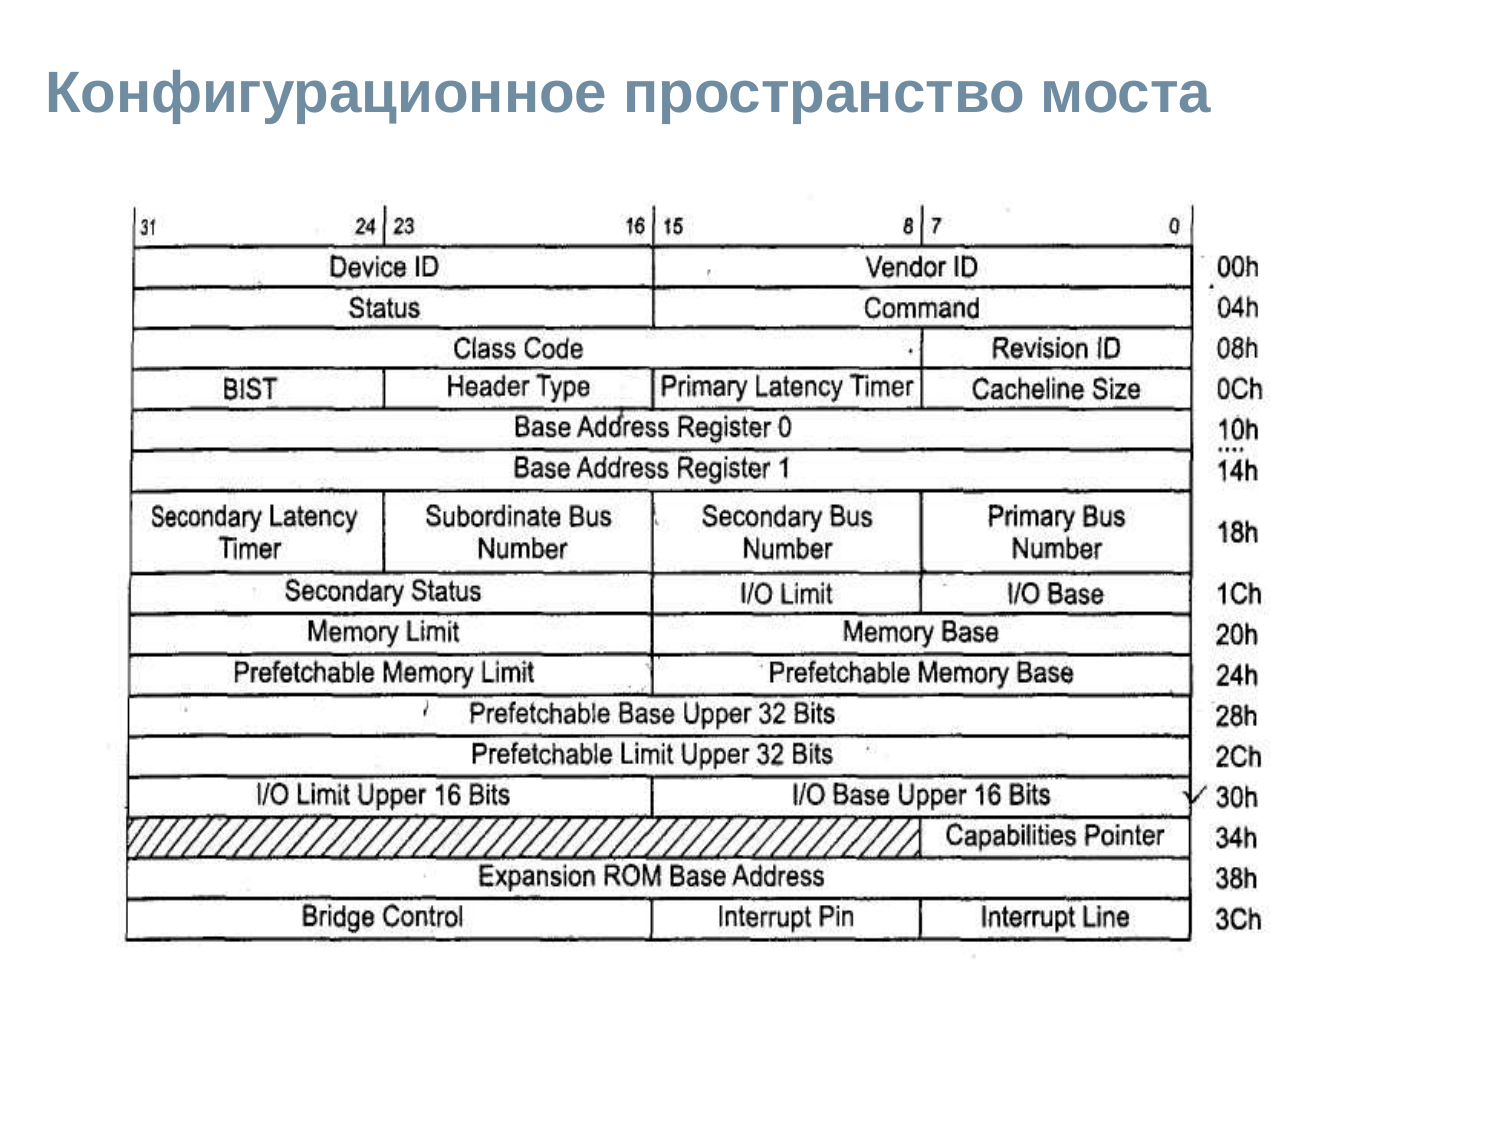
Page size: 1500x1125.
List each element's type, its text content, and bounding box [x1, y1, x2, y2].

title Конфигурационное пространство моста [0, 46, 1350, 131]
picture [105, 187, 1302, 962]
